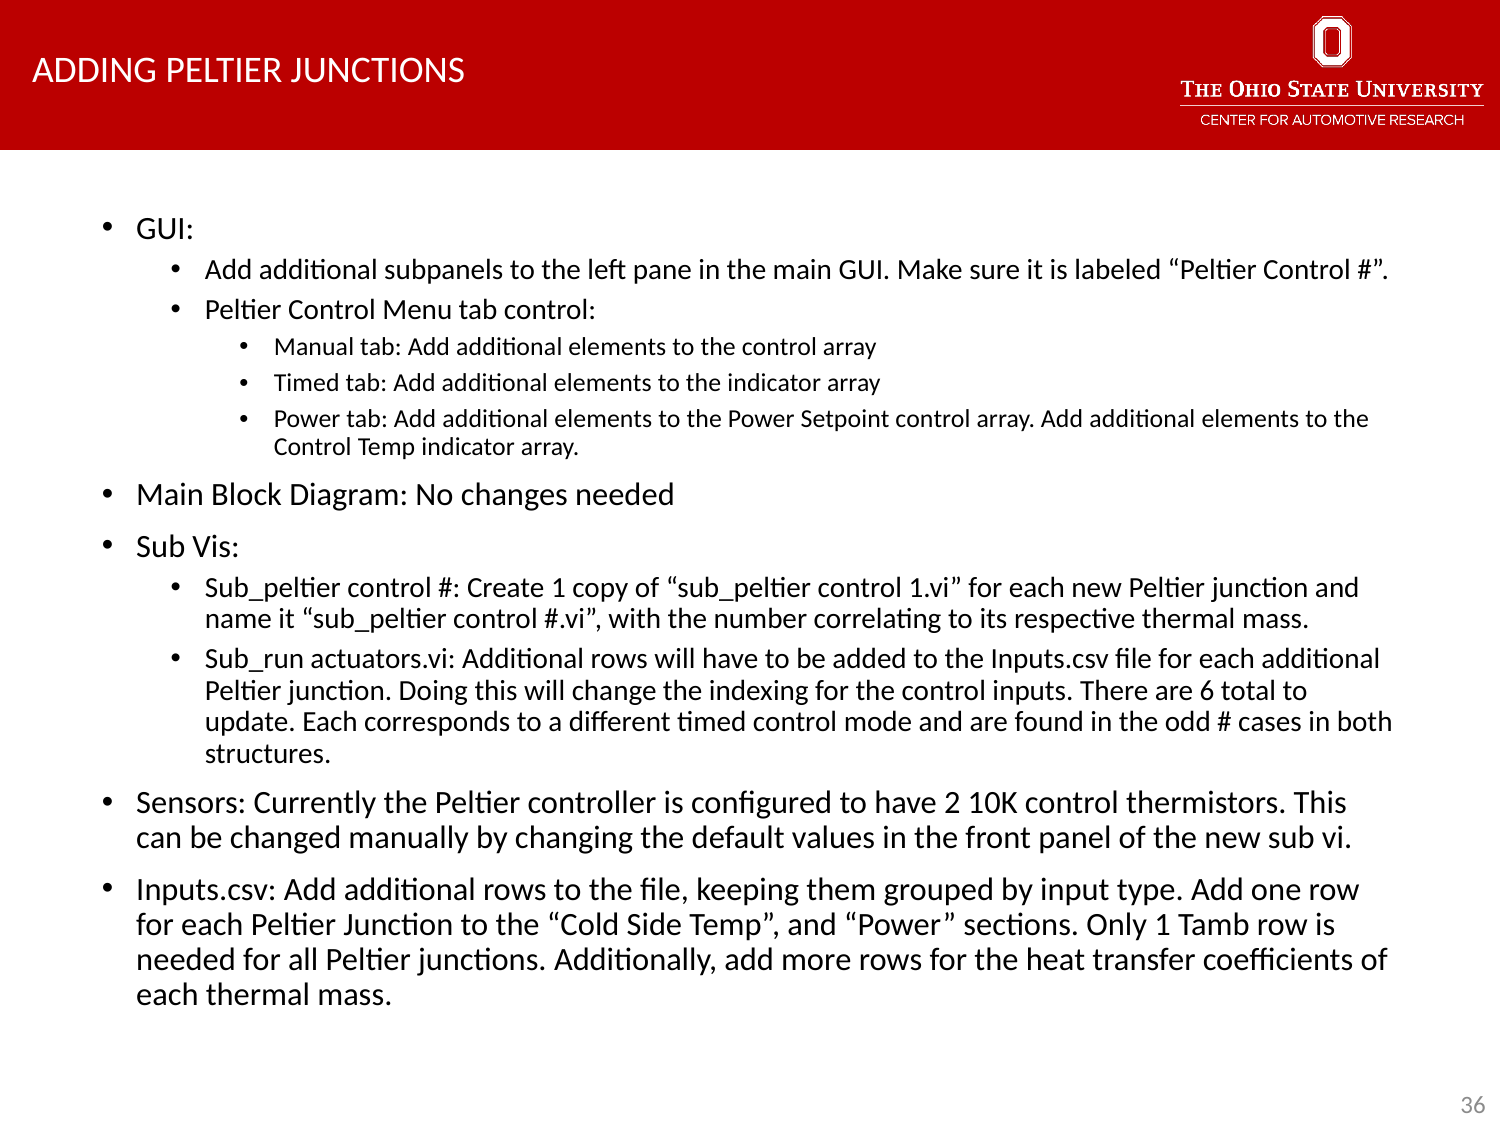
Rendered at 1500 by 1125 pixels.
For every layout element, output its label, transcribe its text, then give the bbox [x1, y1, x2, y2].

list GUI: Add additional subpanels to the left pane in the main GUI. Make sure it is labeled “Peltier Control #”. Peltier Control Menu tab control: Manual tab: Add additional elements to the control array Timed tab: Add additional elements to the indicator array Power tab: Add additional elements to the Power Setpoint control array. Add additional elements to the Control Temp indicator array. Main Block Diagram: No changes needed Sub Vis: Sub_peltier control #: Create 1 copy of “sub_peltier control 1.vi” for each new Peltier junction and name it “sub_peltier control #.vi”, with the number correlating to its respective thermal mass. Sub_run actuators.vi: Additional rows will have to be added to the Inputs.csv file for each additional Peltier junction. Doing this will change the indexing for the control inputs. There are 6 total to update. Each corresponds to a different timed control mode and are found in the odd # cases in both structures. Sensors: Currently the Peltier controller is configured to have 2 10K control thermistors. This can be changed manually by changing the default values in the front panel of the new sub vi. Inputs.csv: Add additional rows to the file, keeping them grouped by input type. Add one row for each Peltier Junction to the “Cold Side Temp”, and “Power” sections. Only 1 Tamb row is needed for all Peltier junctions. Additionally, add more rows for the heat transfer coefficients of each thermal mass. [86, 203, 1414, 1048]
list Adding Peltier Junctions [17, 15, 887, 125]
picture [1180, 16, 1484, 125]
slide_number 36 [1180, 1082, 1500, 1125]
